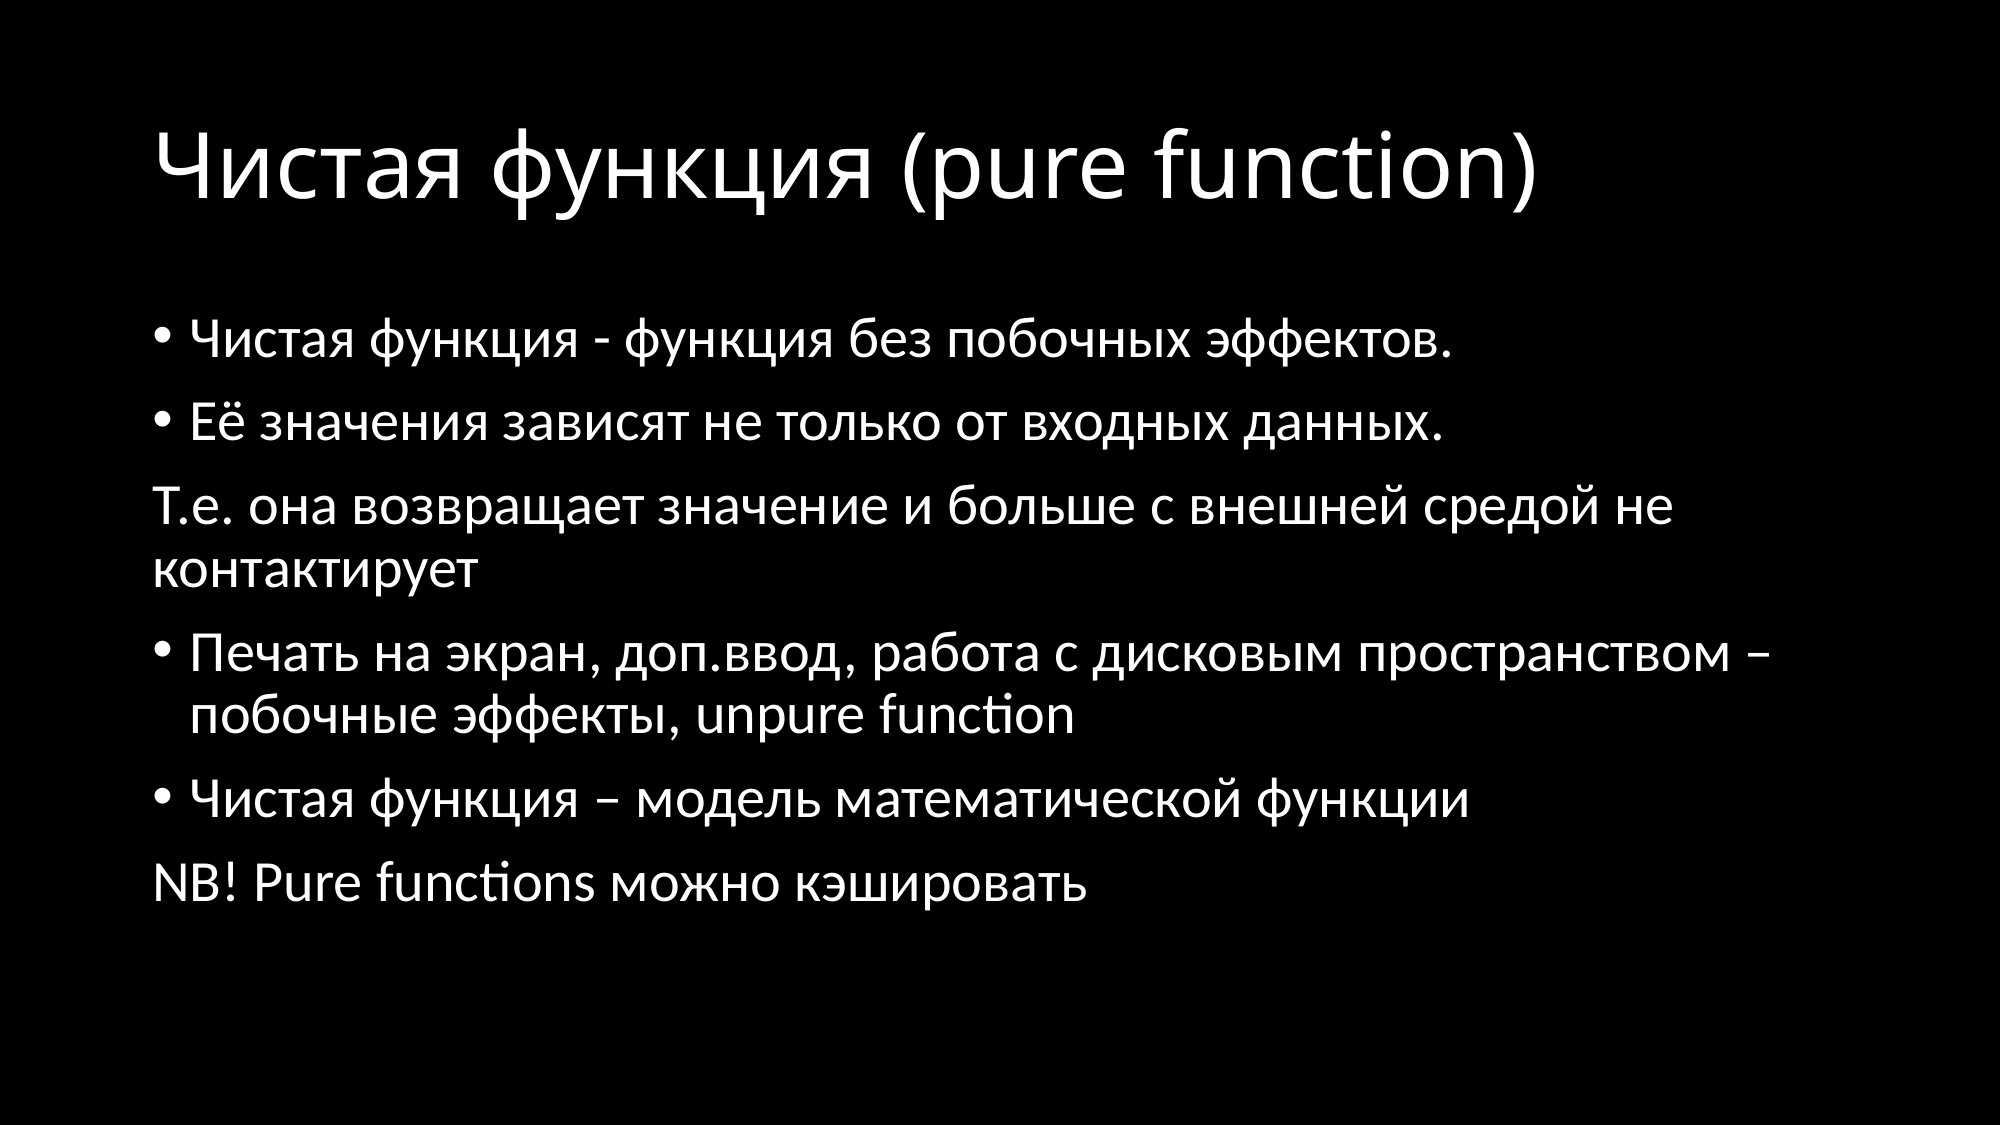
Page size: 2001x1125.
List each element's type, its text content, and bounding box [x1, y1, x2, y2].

list Чистая функция - функция без побочных эффектов. Её значения зависят не только от входных данных. Т.е. она возвращает значение и больше с внешней средой не контактирует Печать на экран, доп.ввод, работа с дисковым пространством – побочные эффекты, unpure function Чистая функция – модель математической функции NB! Pure functions можно кэшировать [137, 299, 1863, 955]
title Чистая функция (pure function) [137, 59, 1863, 278]
